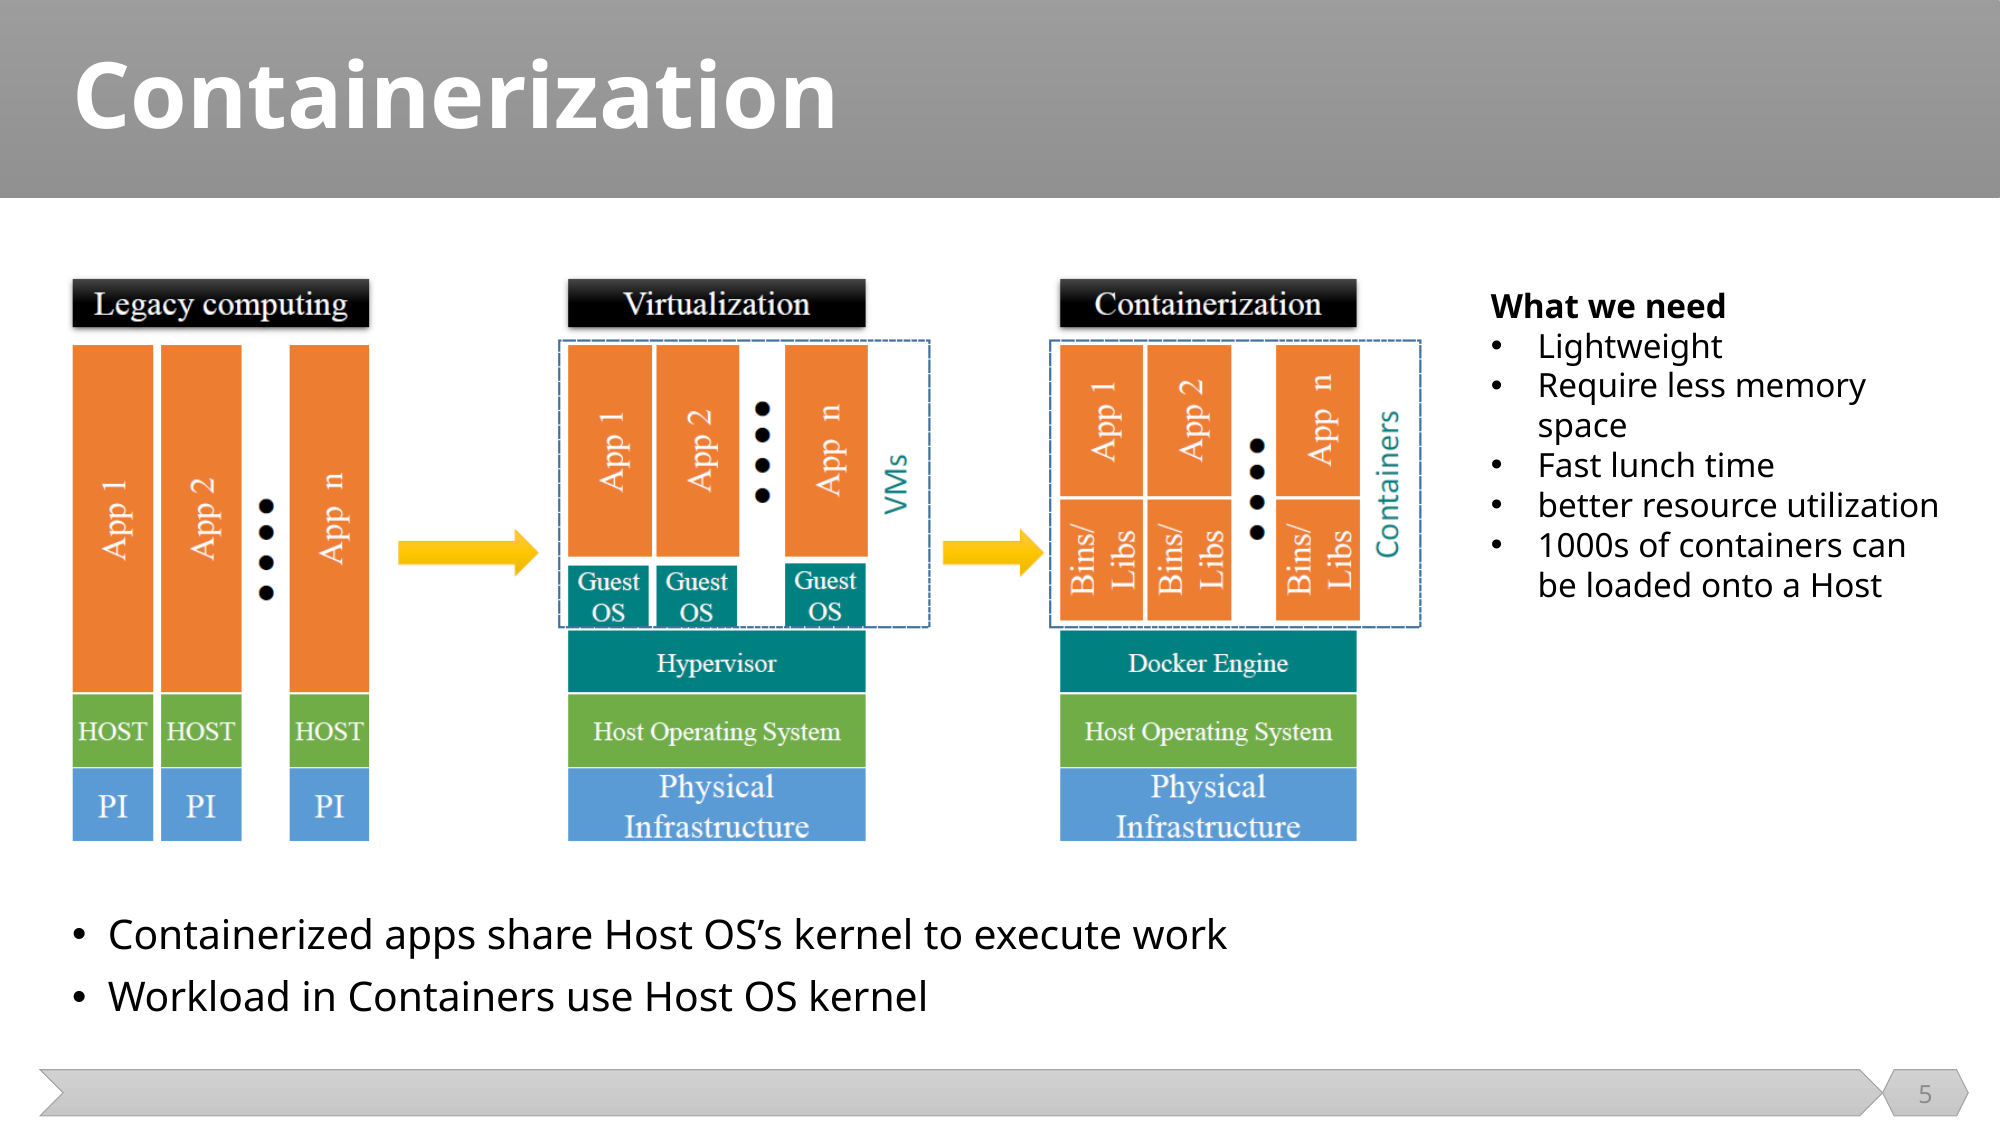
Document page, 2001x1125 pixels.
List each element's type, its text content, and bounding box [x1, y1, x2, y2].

picture [56, 260, 1426, 859]
slide_number 5 [1882, 1065, 1969, 1125]
title Containerization [56, 0, 1969, 199]
text_box What we need Lightweight Require less memory space Fast lunch time better resource utilization 1000s of containers can be loaded onto a Host [1476, 277, 1969, 652]
list Containerized apps share Host OS’s kernel to execute work Workload in Containers use Host OS kernel [56, 230, 1969, 1032]
